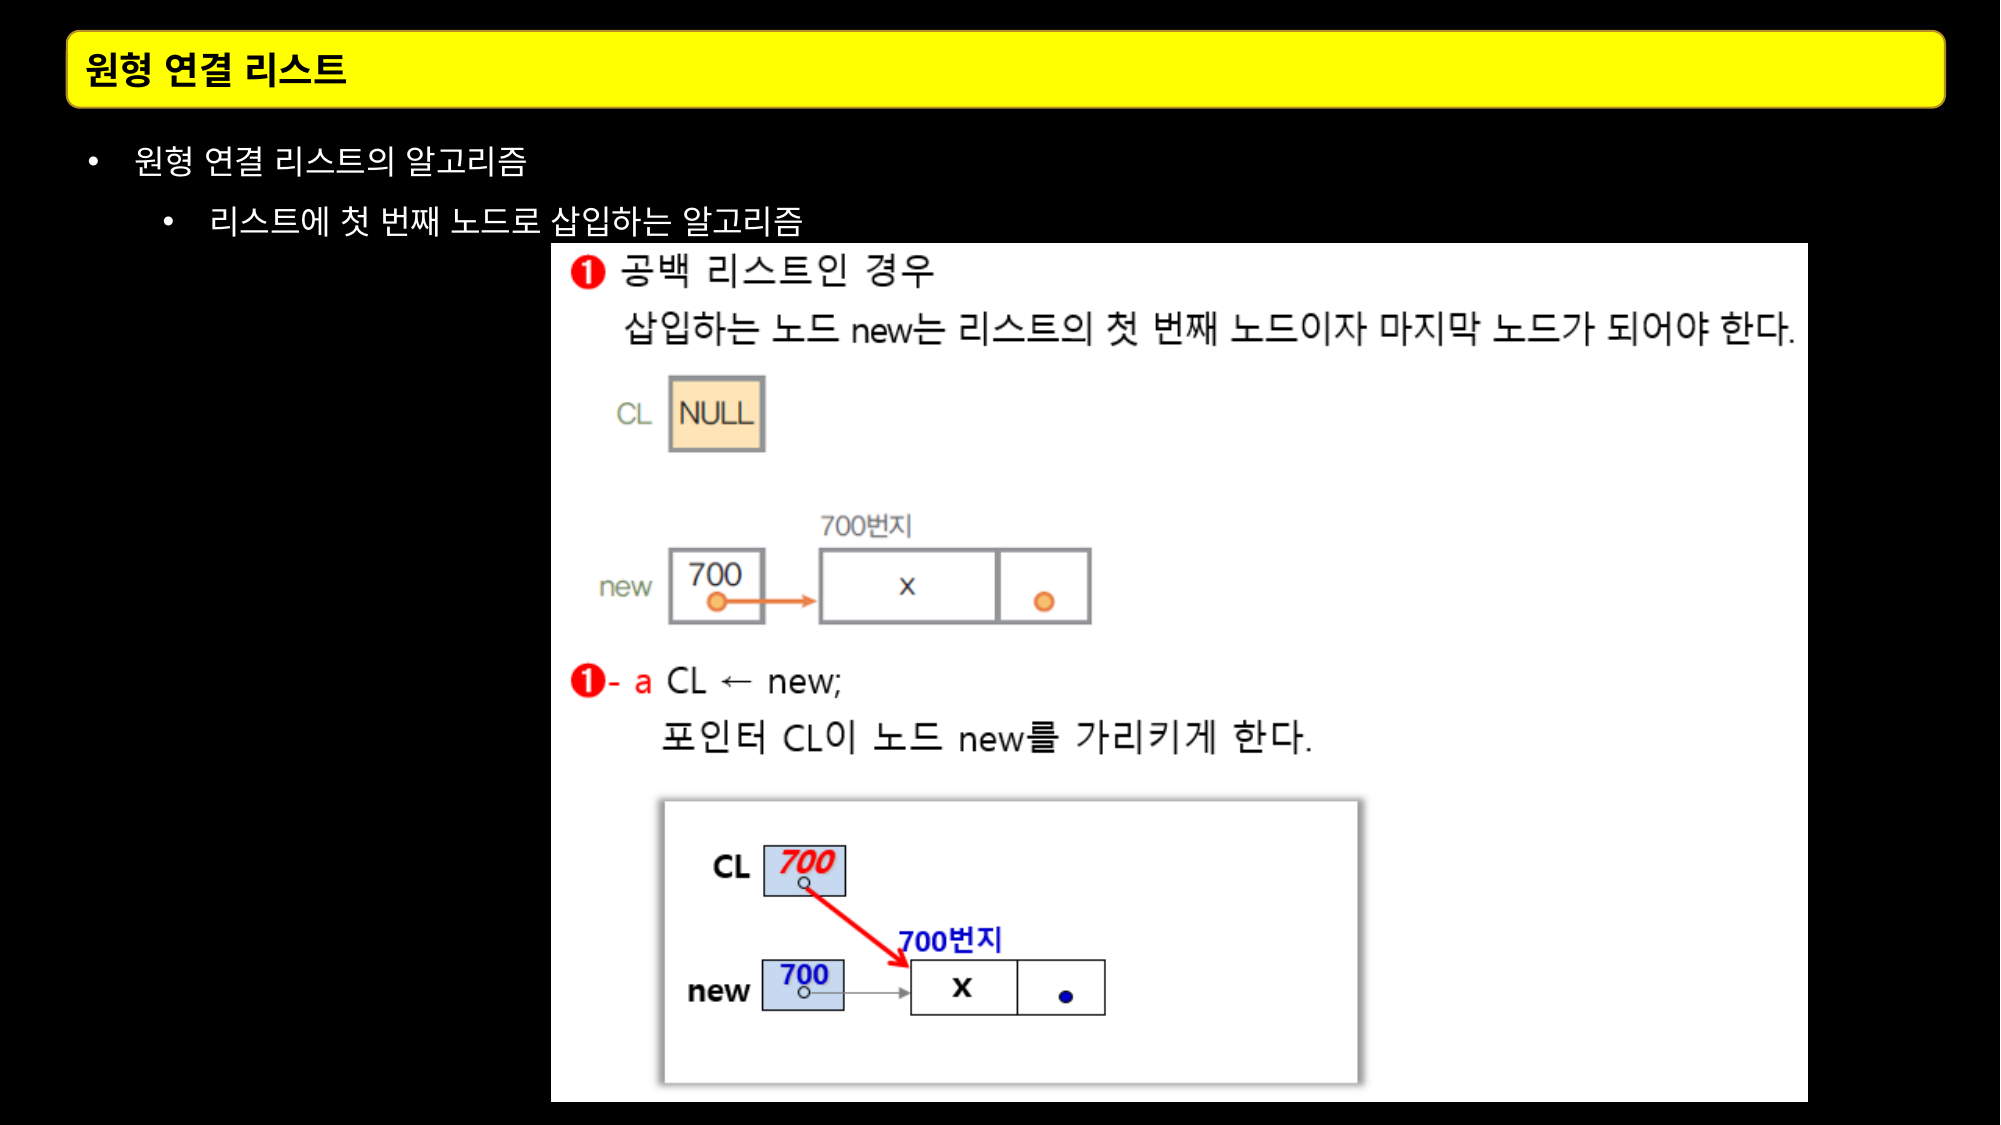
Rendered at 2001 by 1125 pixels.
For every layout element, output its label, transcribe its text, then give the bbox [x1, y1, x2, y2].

picture [551, 243, 1808, 1102]
text_box 원형 연결 리스트의 알고리즘 리스트에 첫 번째 노드로 삽입하는 알고리즘 [72, 113, 1946, 1083]
text_box 원형 연결 리스트 [65, 29, 1947, 109]
